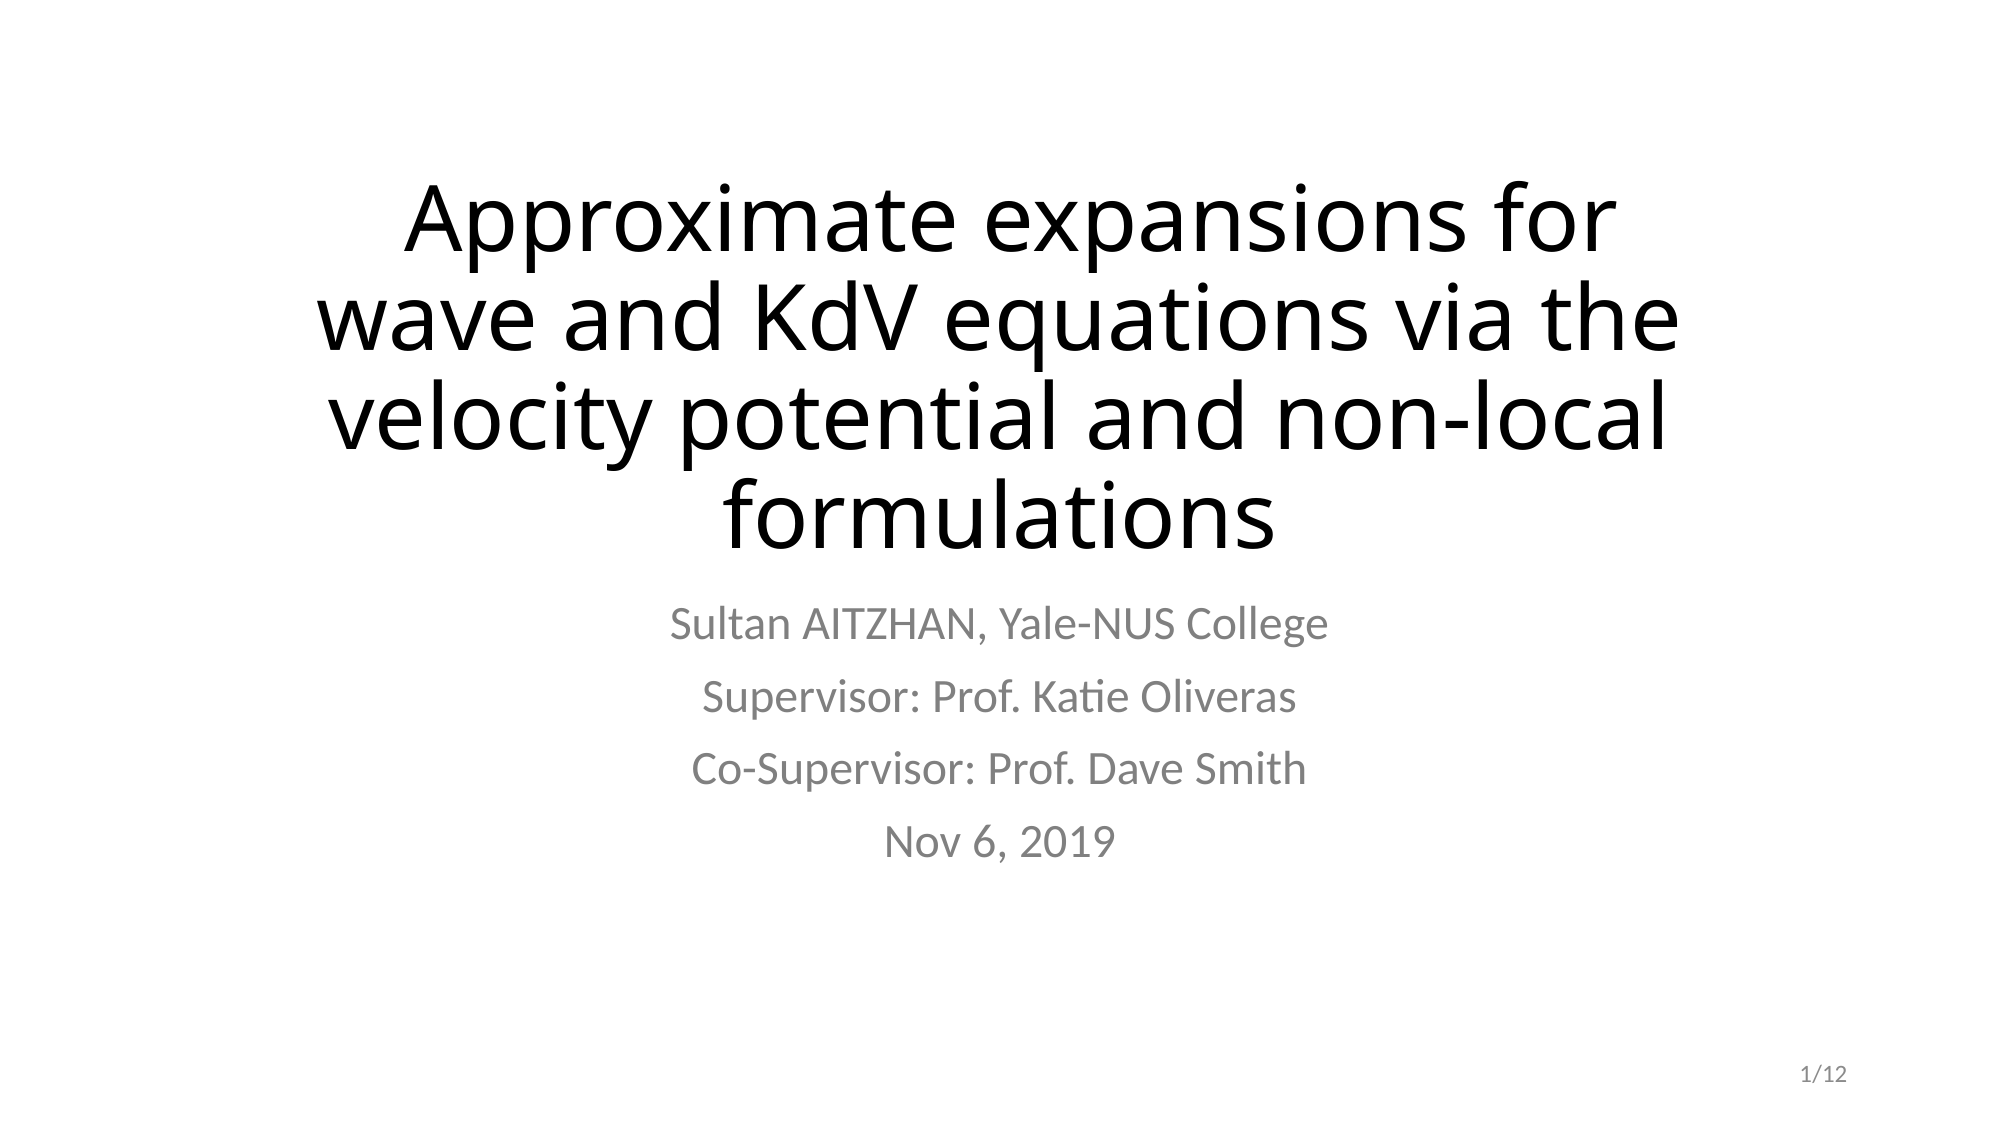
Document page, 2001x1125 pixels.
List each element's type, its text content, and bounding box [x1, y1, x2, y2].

subtitle Sultan AITZHAN, Yale-NUS College Supervisor: Prof. Katie Oliveras Co-Supervisor: Prof. Dave Smith Nov 6, 2019 [249, 590, 1750, 863]
slide_number 1/12 [1412, 1042, 1863, 1103]
title Approximate expansions for wave and KdV equations via the velocity potential and non-local formulations [249, 184, 1750, 576]
